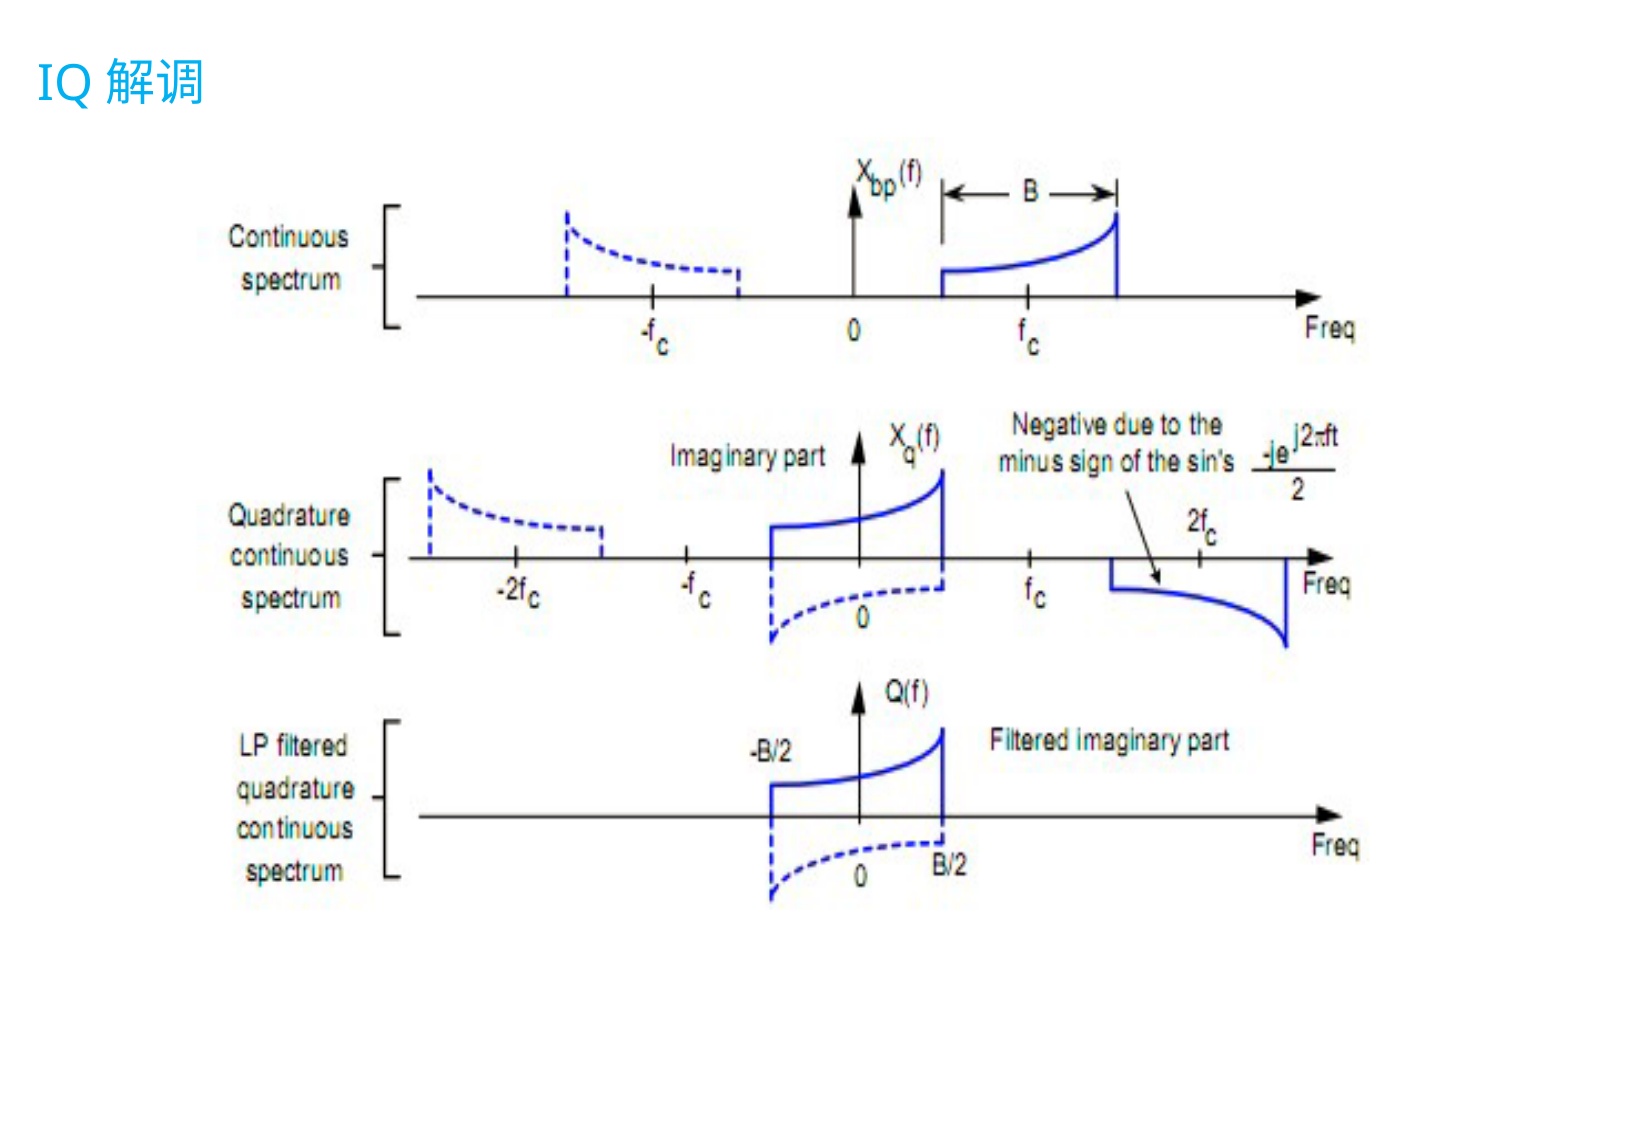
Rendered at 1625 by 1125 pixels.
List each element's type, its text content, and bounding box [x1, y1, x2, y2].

picture [161, 137, 1463, 913]
text_box IQ解调 [37, 0, 1550, 209]
